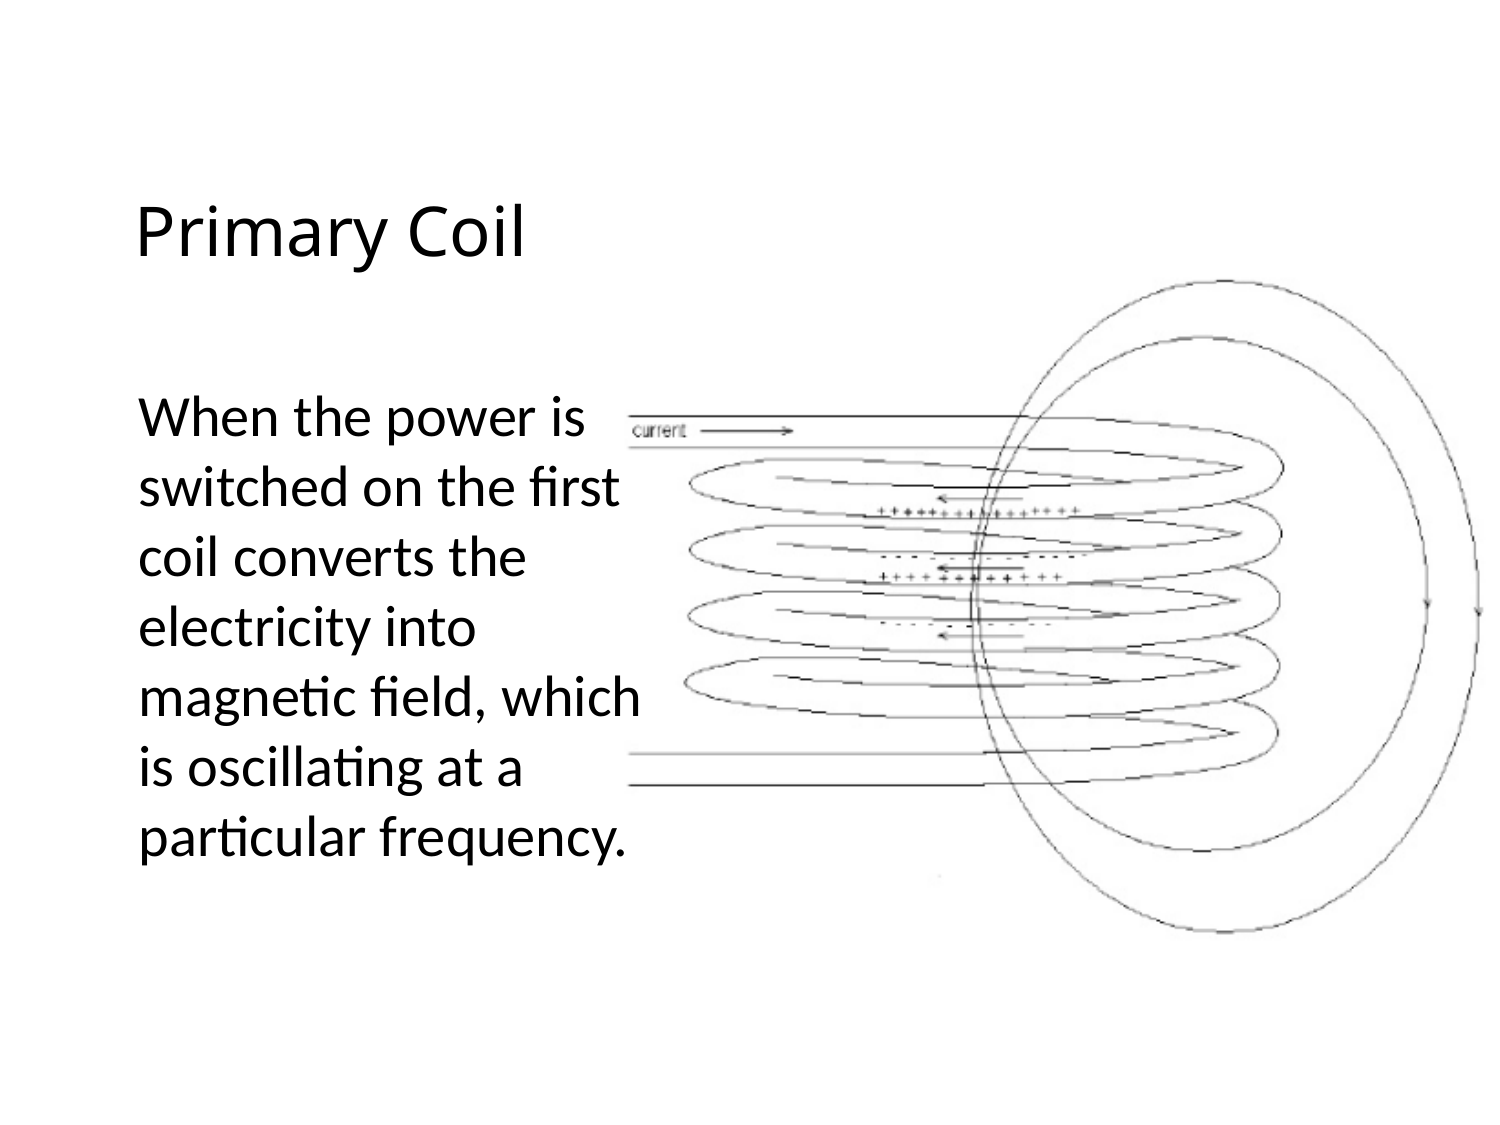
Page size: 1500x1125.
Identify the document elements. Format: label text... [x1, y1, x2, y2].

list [589, 275, 1500, 942]
title Primary Coil [119, 125, 1414, 343]
text_box When the power is switched on the first coil converts the electricity into magnetic field, which is oscillating at a particular frequency. [123, 371, 589, 876]
